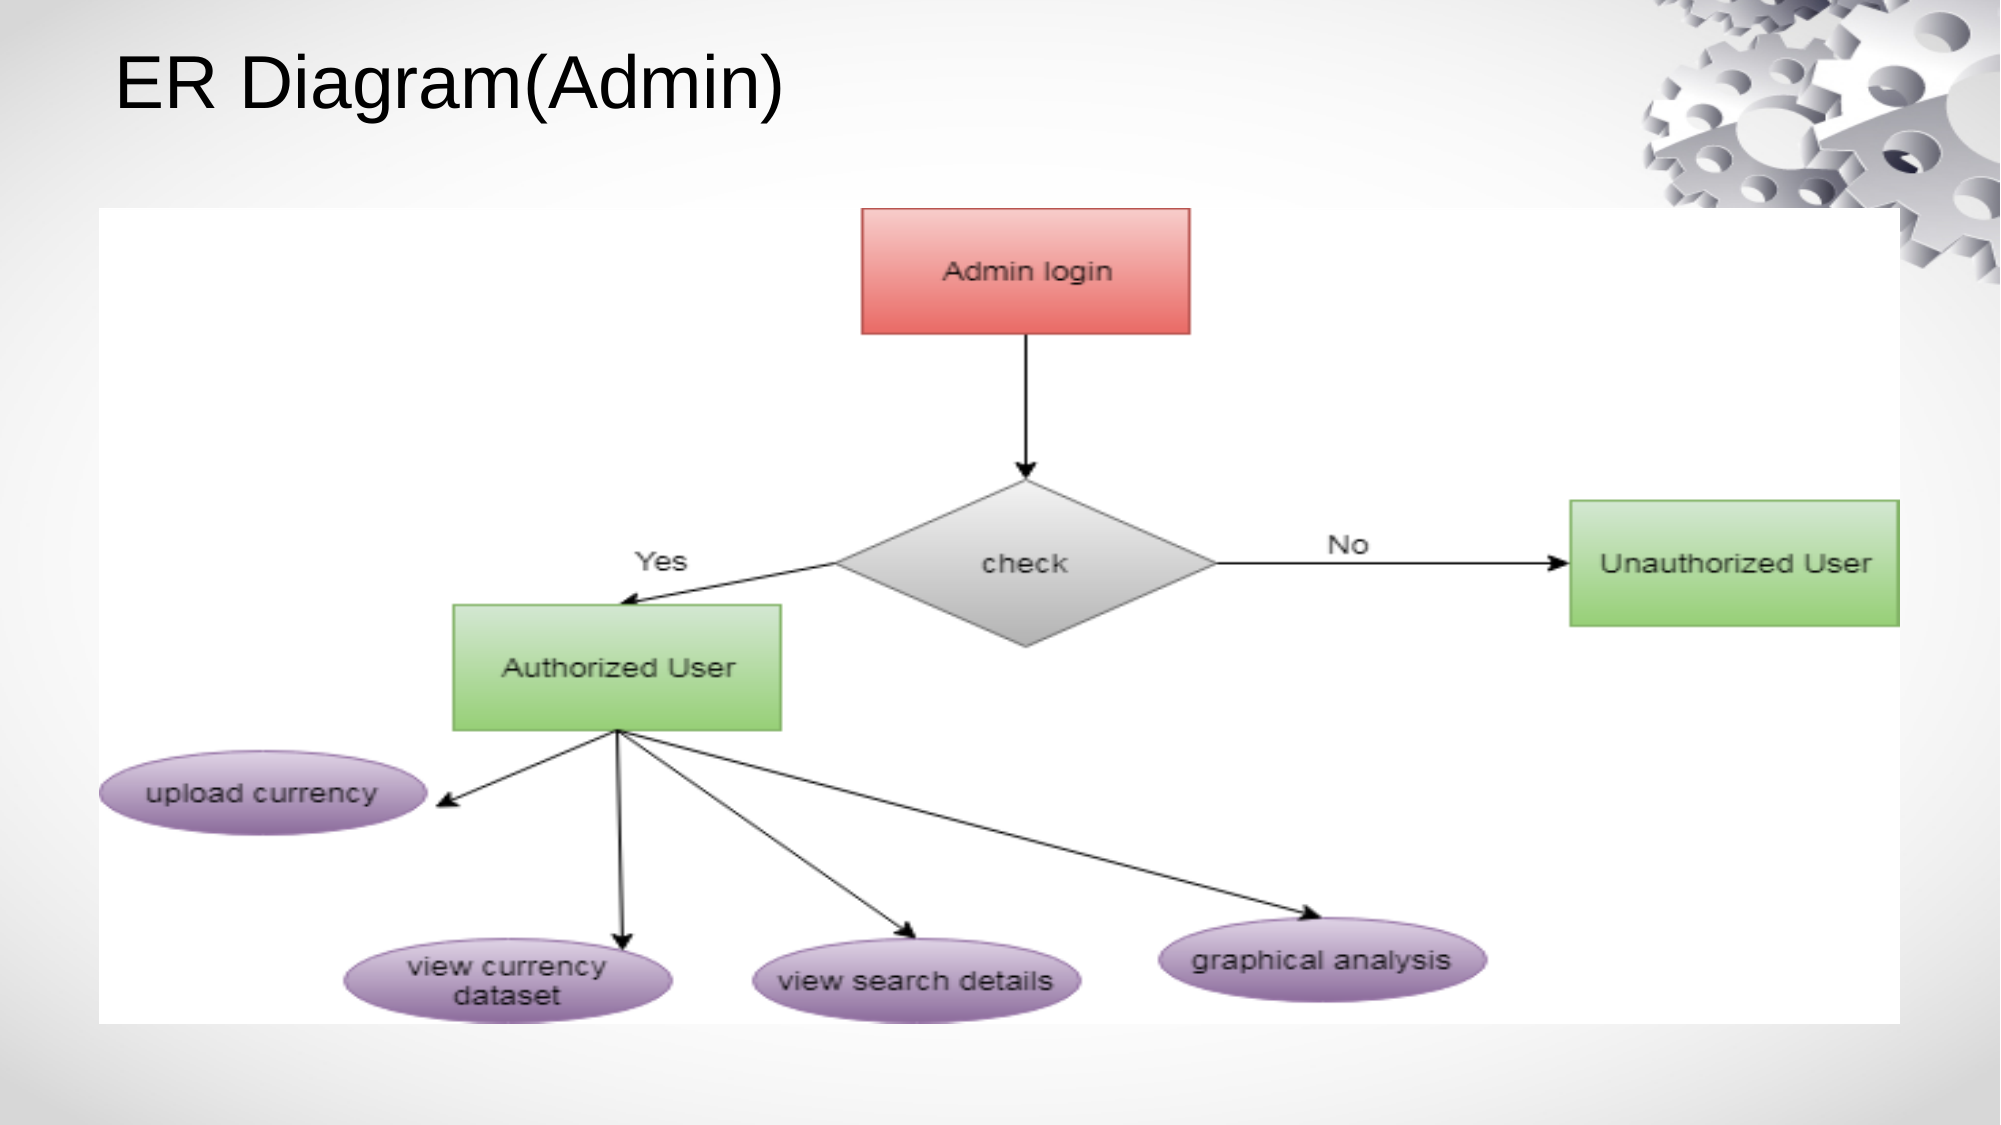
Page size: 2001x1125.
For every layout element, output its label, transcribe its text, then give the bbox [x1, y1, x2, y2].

title ER Diagram(Admin) [99, 30, 1901, 127]
picture [0, 0, 2000, 1125]
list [99, 208, 1900, 1024]
